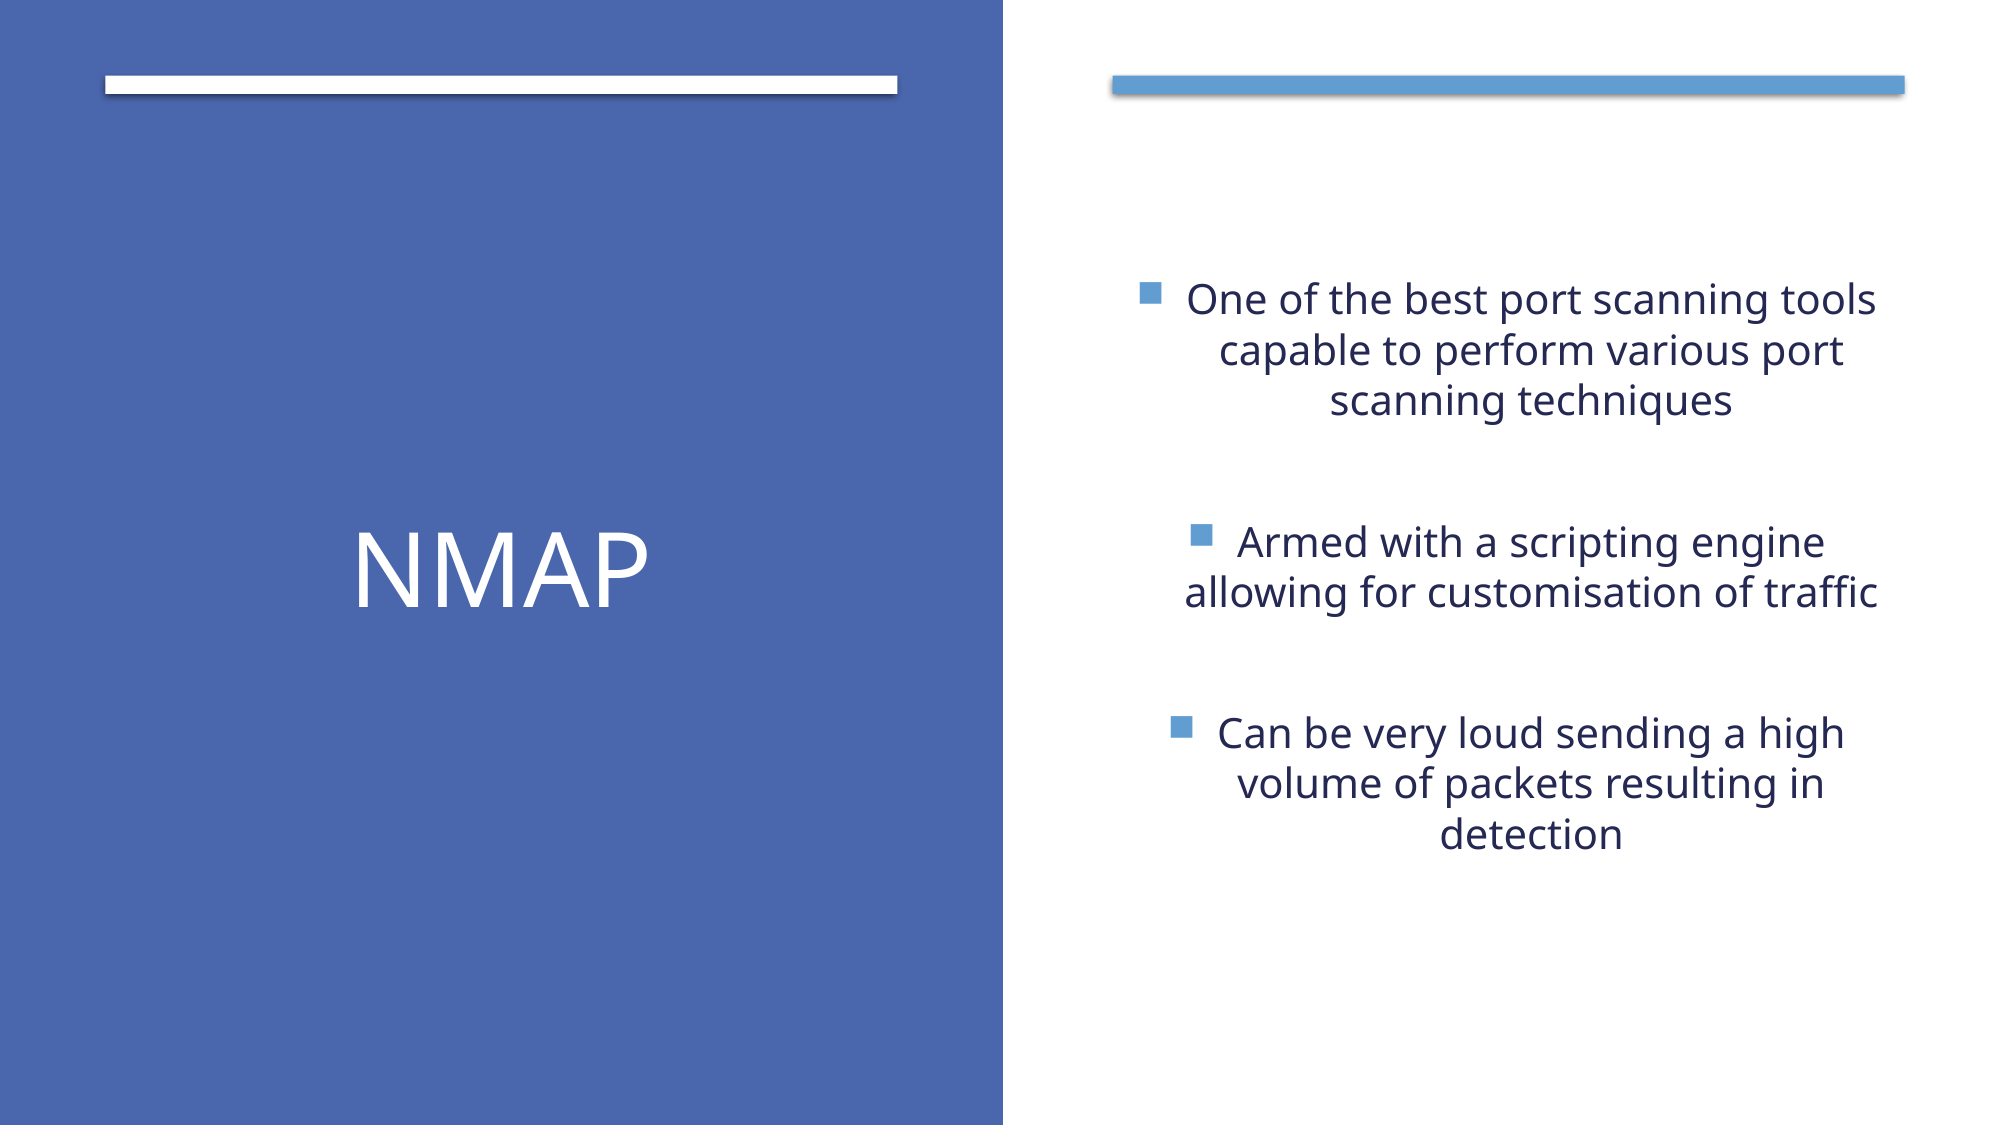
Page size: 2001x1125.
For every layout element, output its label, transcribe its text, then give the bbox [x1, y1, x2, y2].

text_box [0, 0, 1005, 1125]
list One of the best port scanning tools capable to perform various port scanning techniques Armed with a scripting engine allowing for customisation of traffic Can be very loud sending a high volume of packets resulting in detection [1108, 169, 1905, 962]
title NMAP [105, 169, 898, 962]
text_box [1005, 0, 2000, 1125]
text_box [1112, 74, 1906, 95]
text_box [104, 74, 898, 95]
